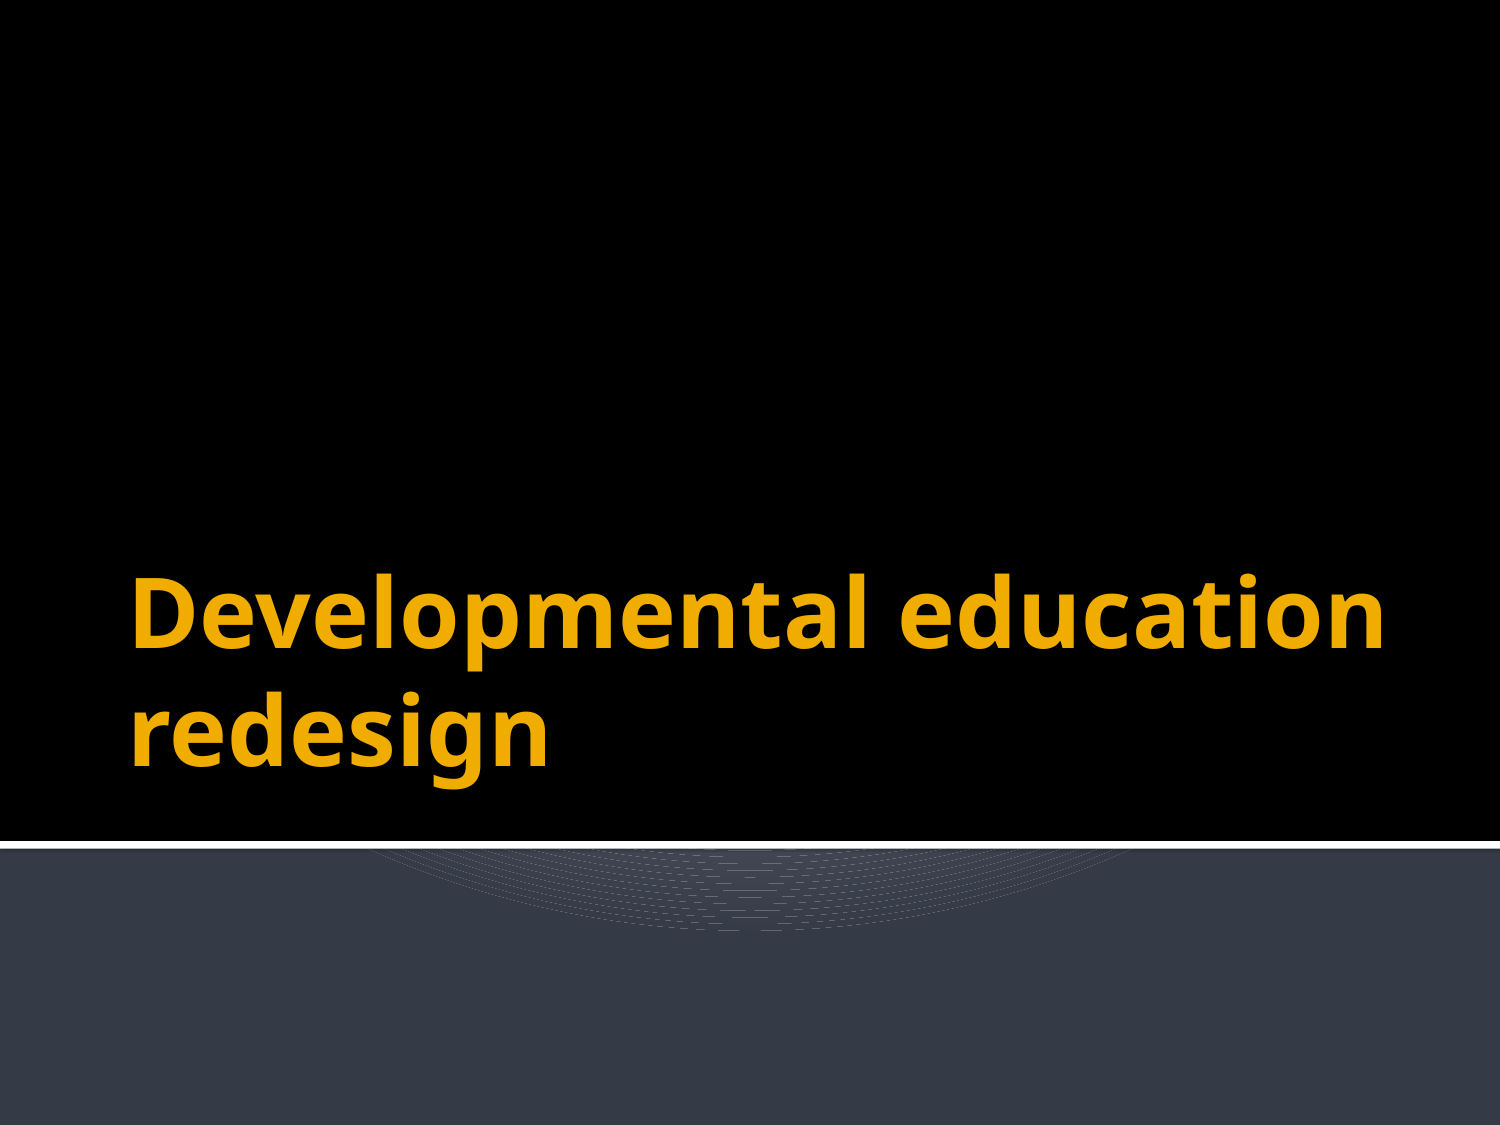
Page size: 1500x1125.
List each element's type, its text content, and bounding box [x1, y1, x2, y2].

title Developmental education redesign [112, 550, 1438, 825]
